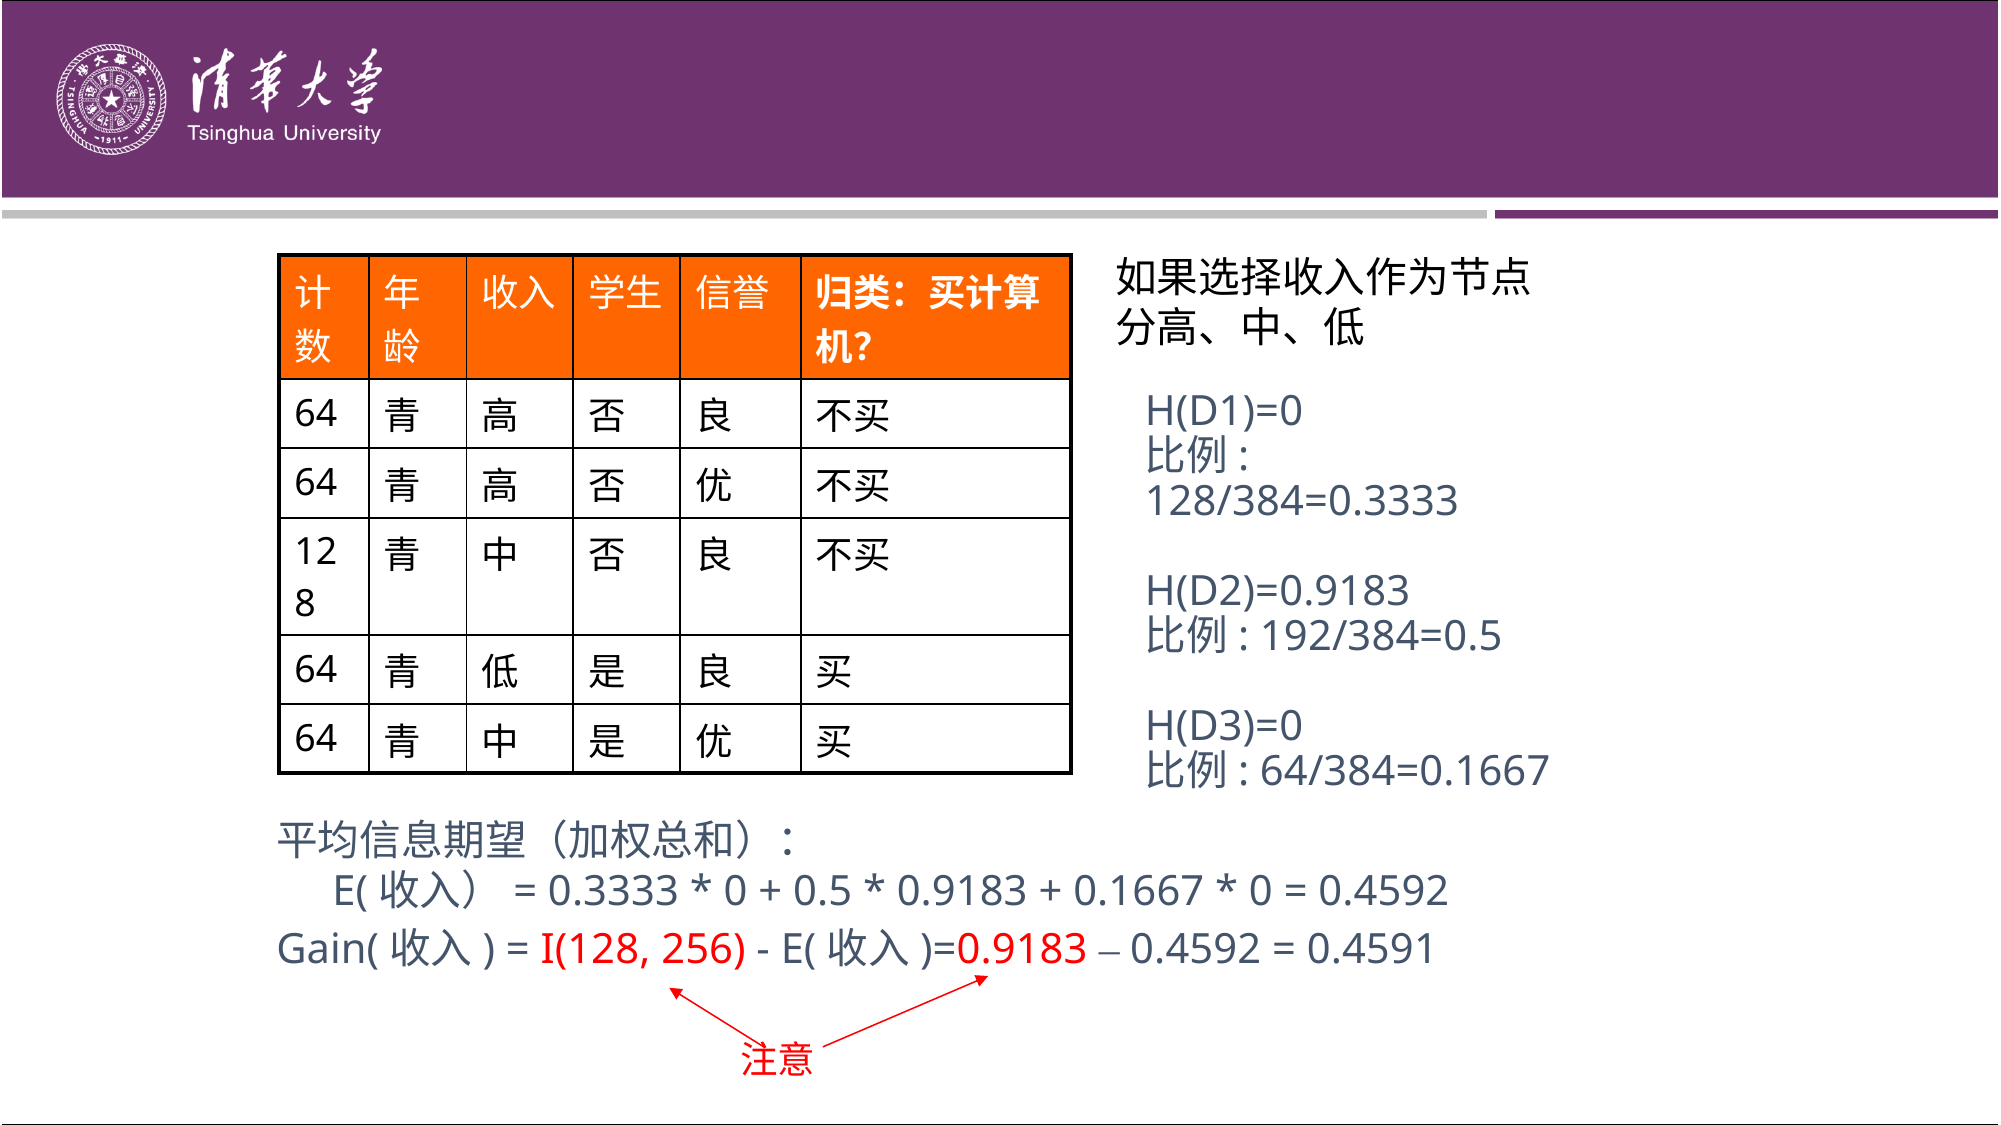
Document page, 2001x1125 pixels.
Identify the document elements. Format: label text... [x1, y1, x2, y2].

table_cell 否 [574, 380, 679, 447]
table_cell 否 [574, 519, 679, 634]
table_cell 64 [281, 705, 368, 771]
table_cell 64 [281, 449, 368, 517]
text_box 如果选择收入作为节点 分高、中、低 [1100, 243, 1721, 408]
table_header 归类：买计算机？ [802, 257, 1069, 378]
table_cell 青 [370, 636, 466, 703]
text_box [669, 987, 764, 1047]
table_cell 64 [281, 380, 368, 447]
picture [2, 0, 1998, 1125]
table_cell 良 [681, 380, 800, 447]
table_header 学生 [574, 257, 679, 378]
table_header 年龄 [370, 257, 466, 378]
table_cell 青 [370, 705, 466, 771]
table_cell 高 [467, 380, 572, 447]
table_cell 低 [467, 636, 572, 703]
table_cell 128 [281, 519, 368, 634]
table_cell 64 [281, 636, 368, 703]
table_cell 青 [370, 449, 466, 517]
table_header 收入 [467, 257, 572, 378]
table_cell 是 [574, 705, 679, 771]
table_cell 买 [802, 636, 1069, 703]
table_cell 良 [681, 519, 800, 634]
table_cell 否 [574, 449, 679, 517]
table_cell 高 [467, 449, 572, 517]
table_cell 中 [467, 705, 572, 771]
table_cell 良 [681, 636, 800, 703]
table_cell 买 [802, 705, 1069, 771]
text_box 注意 [725, 1028, 831, 1089]
table_header 信誉 [681, 257, 800, 378]
table_header 计数 [281, 257, 368, 378]
text_box [822, 975, 989, 1047]
table_cell 中 [467, 519, 572, 634]
table_cell 青 [370, 380, 466, 447]
table_cell 优 [681, 449, 800, 517]
table_cell 不买 [802, 519, 1069, 634]
table_cell 优 [681, 705, 800, 771]
table_cell 不买 [802, 449, 1069, 517]
table_cell 是 [574, 636, 679, 703]
text_box 平均信息期望（加权总和）： E(收入）= 0.3333 * 0 + 0.5 * 0.9183 + 0.1667 * 0 = 0.4592 Gain(收入) = I(128, 256) - E(收入)=0.9183 – 0.4592 = 0.4591 [261, 805, 1637, 1025]
table_cell 不买 [802, 380, 1069, 447]
text_box H(D1)=0 比例: 128/384=0.3333 H(D2)=0.9183 比例: 192/384=0.5 H(D3)=0 比例: 64/384=0.1667 [1129, 381, 1567, 802]
table_cell 青 [370, 519, 466, 634]
